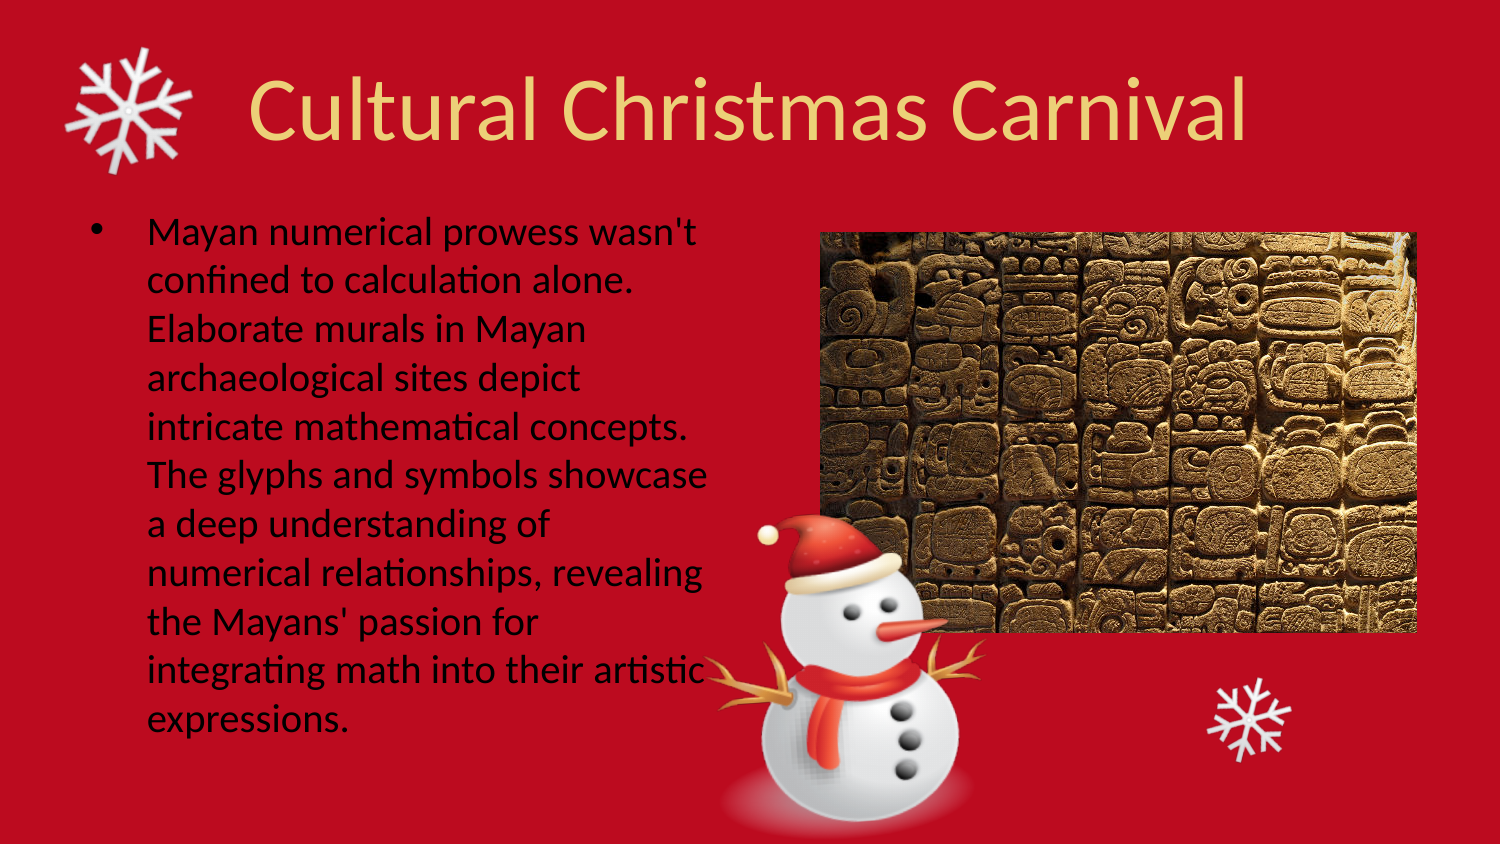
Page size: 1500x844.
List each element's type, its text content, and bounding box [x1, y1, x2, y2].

picture [1176, 647, 1322, 793]
list Mayan numerical prowess wasn't confined to calculation alone. Elaborate murals in Mayan archaeological sites depict intricate mathematical concepts. The glyphs and symbols showcase a deep understanding of numerical relationships, revealing the Mayans' passion for integrating math into their artistic expressions. [74, 196, 737, 754]
title Cultural Christmas Carnival [221, 33, 1426, 175]
picture [656, 489, 1056, 844]
picture [18, 1, 239, 221]
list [820, 232, 1417, 633]
